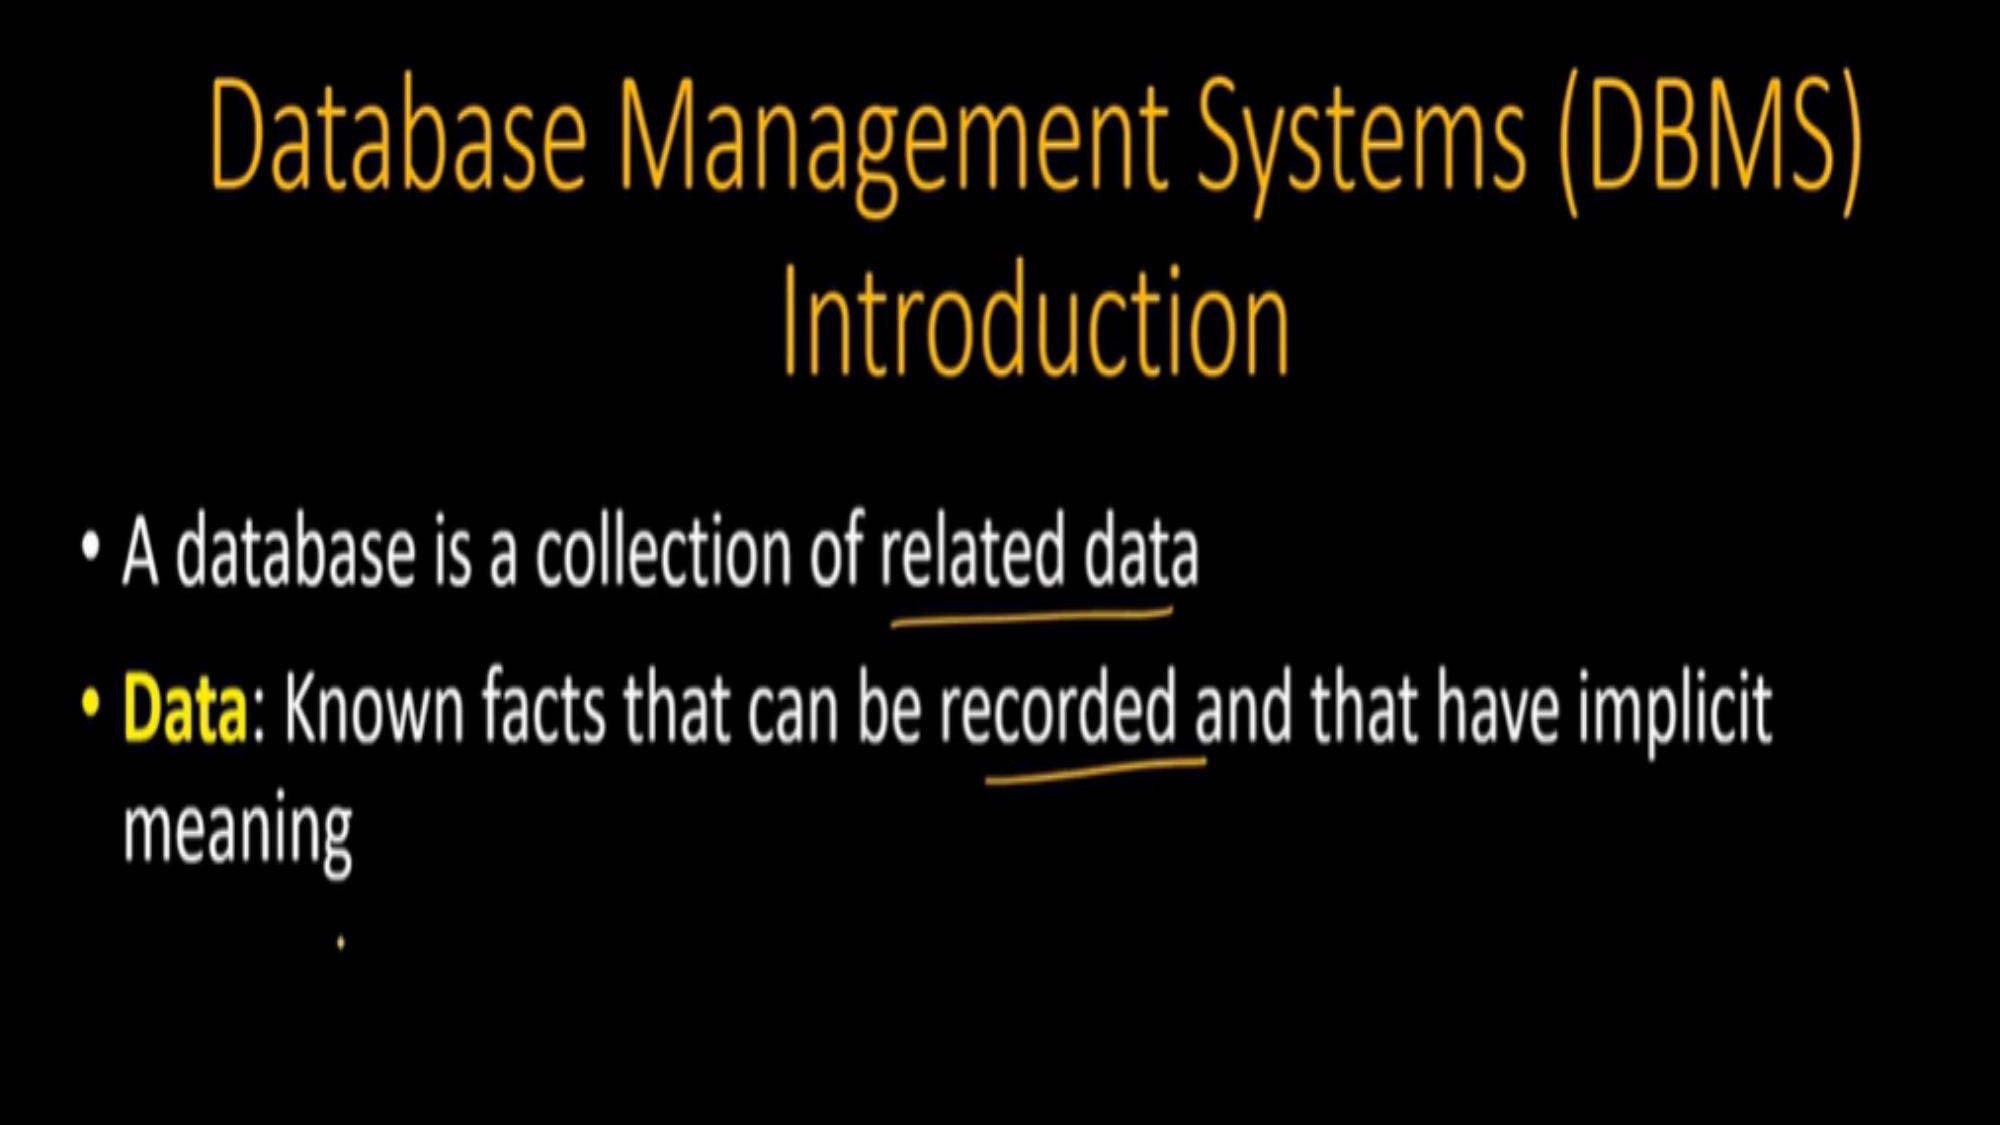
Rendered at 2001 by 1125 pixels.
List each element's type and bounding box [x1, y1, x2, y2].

list [0, 0, 2000, 1125]
